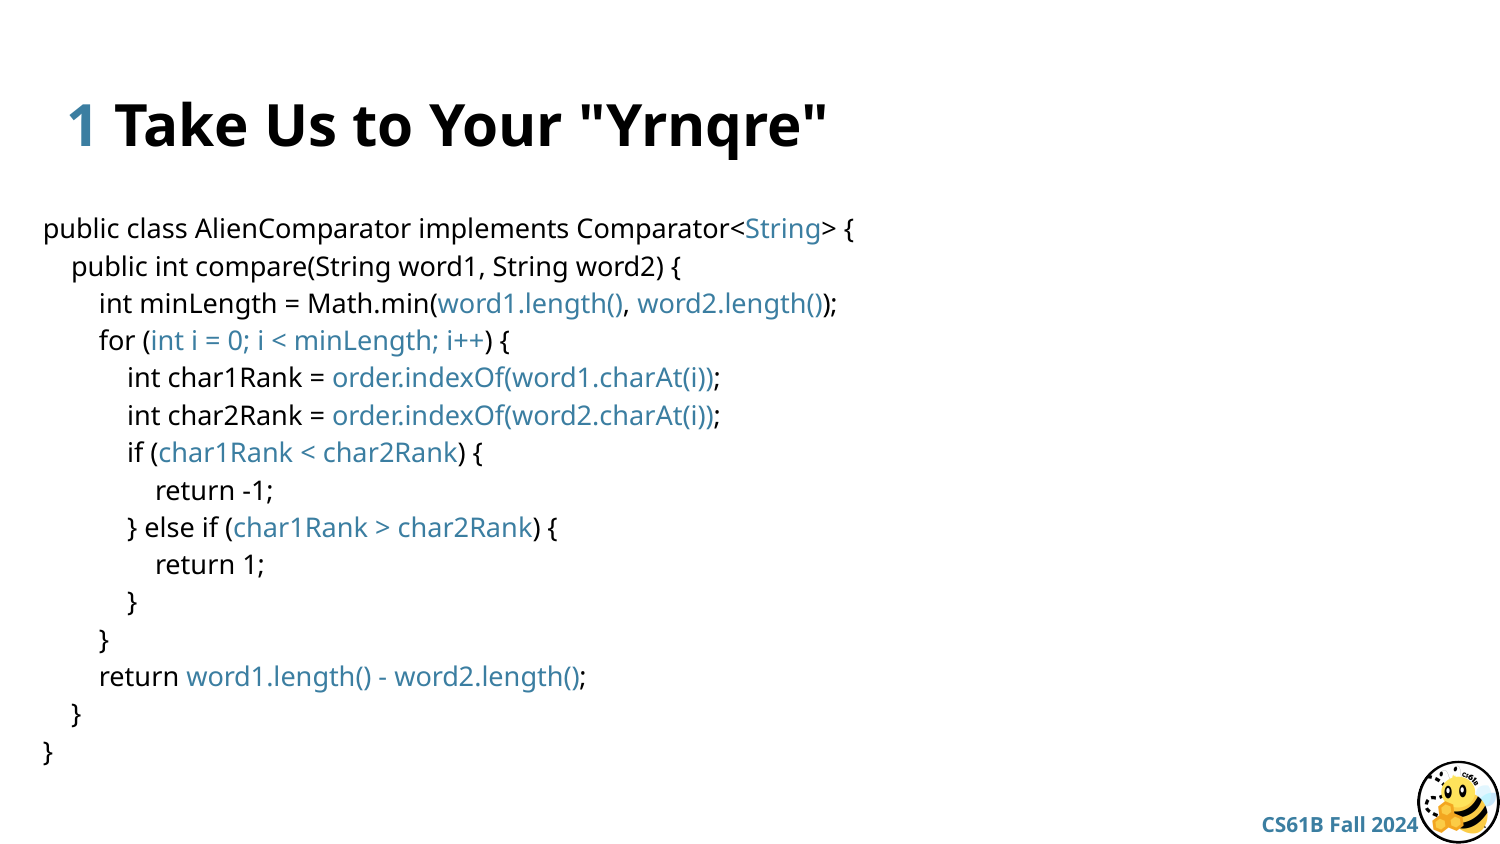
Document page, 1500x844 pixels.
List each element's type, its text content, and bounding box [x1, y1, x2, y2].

list public class AlienComparator implements Comparator<String> { public int compare(String word1, String word2) { int minLength = Math.min(word1.length(), word2.length()); for (int i = 0; i < minLength; i++) { int char1Rank = order.indexOf(word1.charAt(i)); int char2Rank = order.indexOf(word2.charAt(i)); if (char1Rank < char2Rank) { return -1; } else if (char1Rank > char2Rank) { return 1; } } return word1.length() - word2.length(); } } [0, 154, 1398, 793]
title 1 Take Us to Your "Yrnqre" [51, 72, 1449, 167]
picture [1417, 760, 1500, 844]
